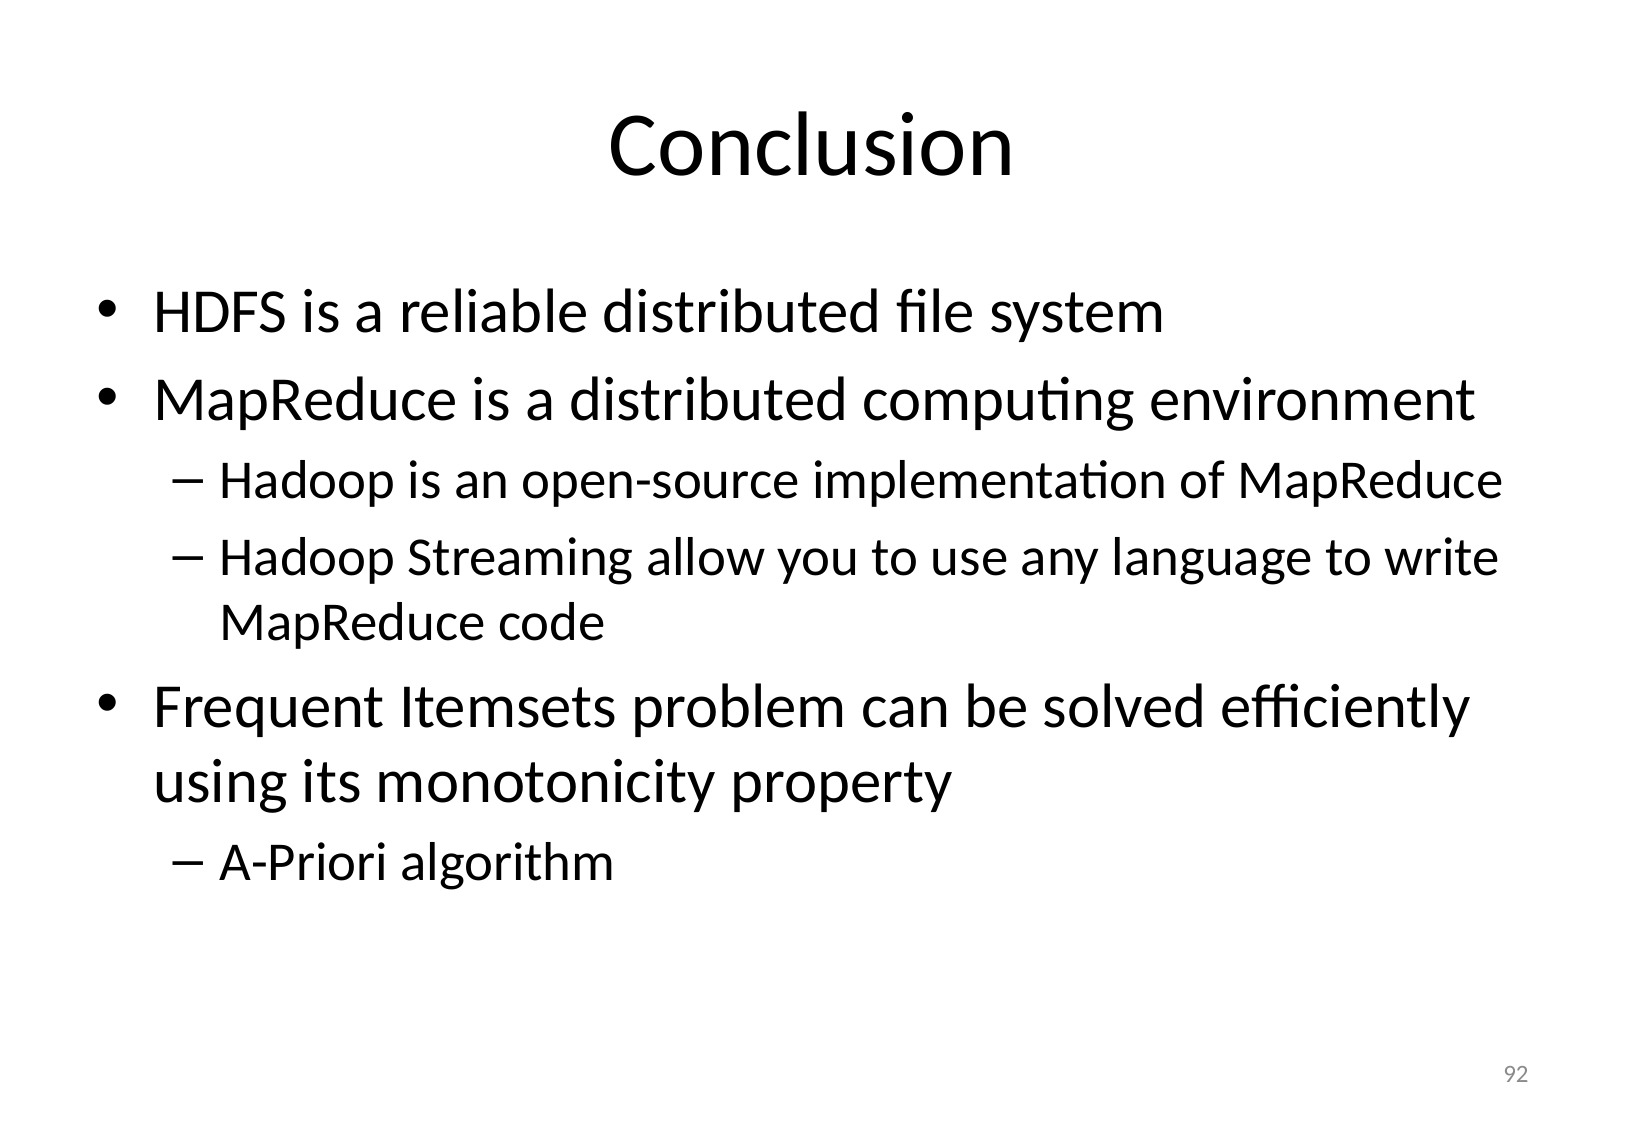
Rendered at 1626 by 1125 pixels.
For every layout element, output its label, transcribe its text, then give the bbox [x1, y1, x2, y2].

list HDFS is a reliable distributed file system MapReduce is a distributed computing environment Hadoop is an open-source implementation of MapReduce Hadoop Streaming allow you to use any language to write MapReduce code Frequent Itemsets problem can be solved efficiently using its monotonicity property A-Priori algorithm [81, 262, 1544, 1005]
slide_number 92 [1164, 1042, 1544, 1103]
title Conclusion [81, 45, 1544, 233]
